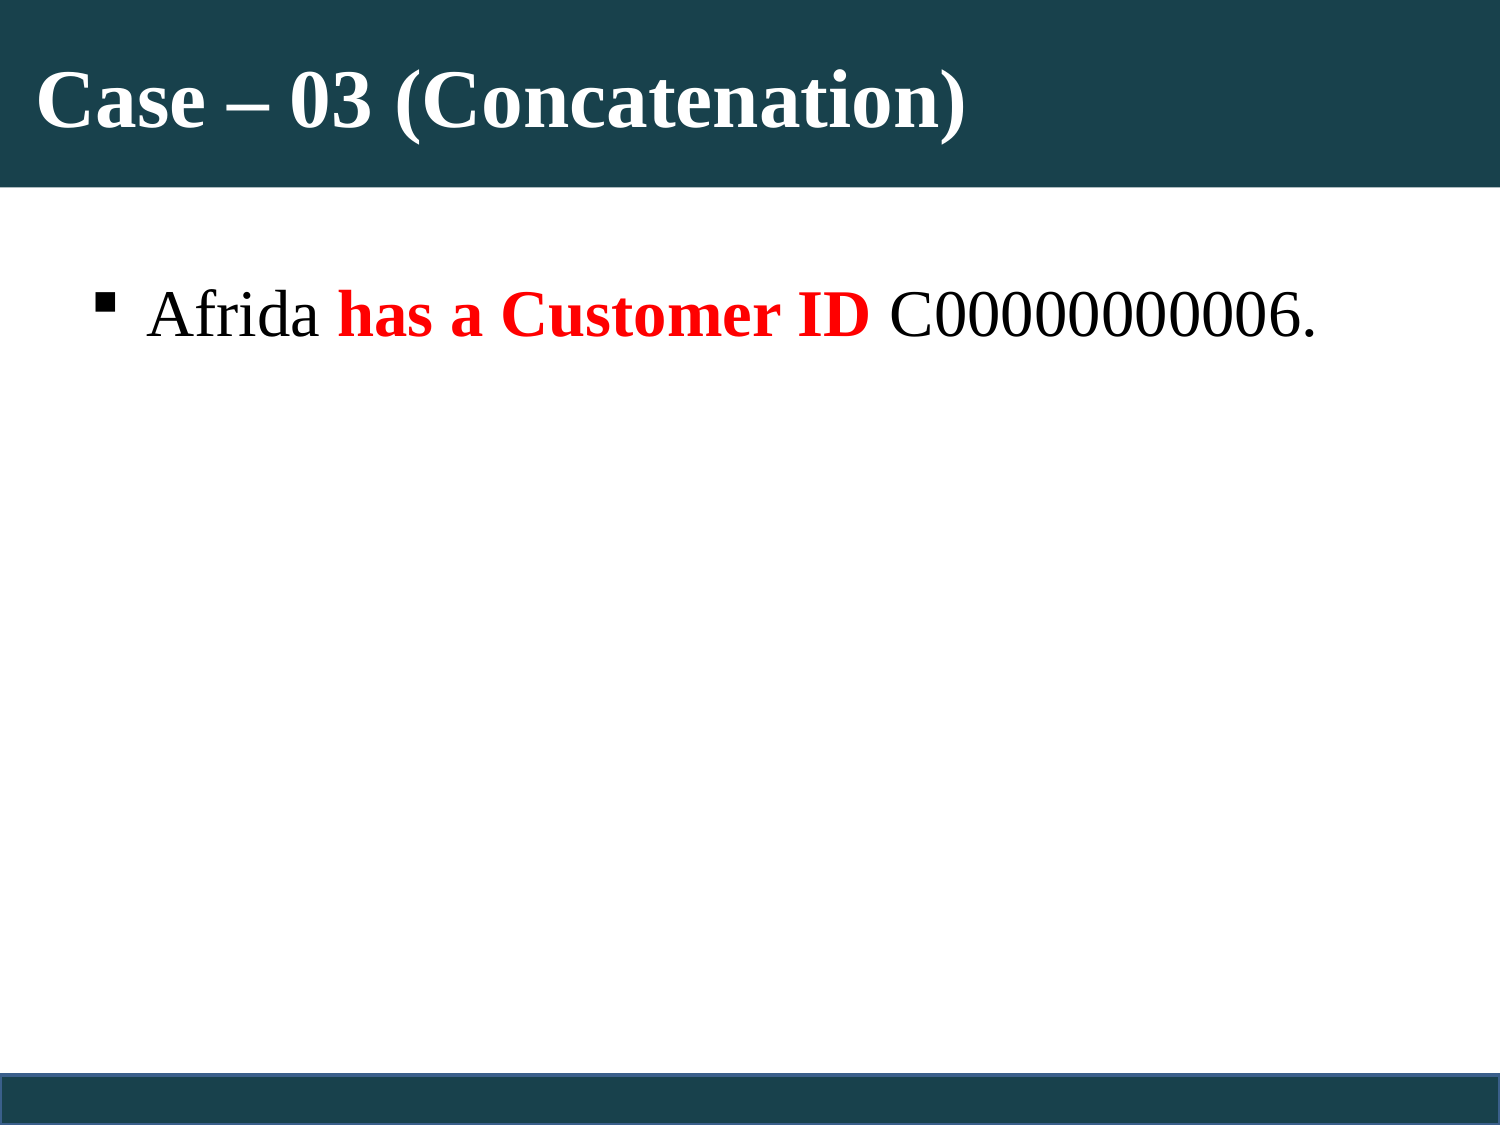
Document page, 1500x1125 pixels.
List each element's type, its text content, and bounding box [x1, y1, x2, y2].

title Case – 03 (Concatenation) [0, 0, 1500, 188]
list Afrida has a Customer ID C00000000006. [75, 262, 1425, 1005]
